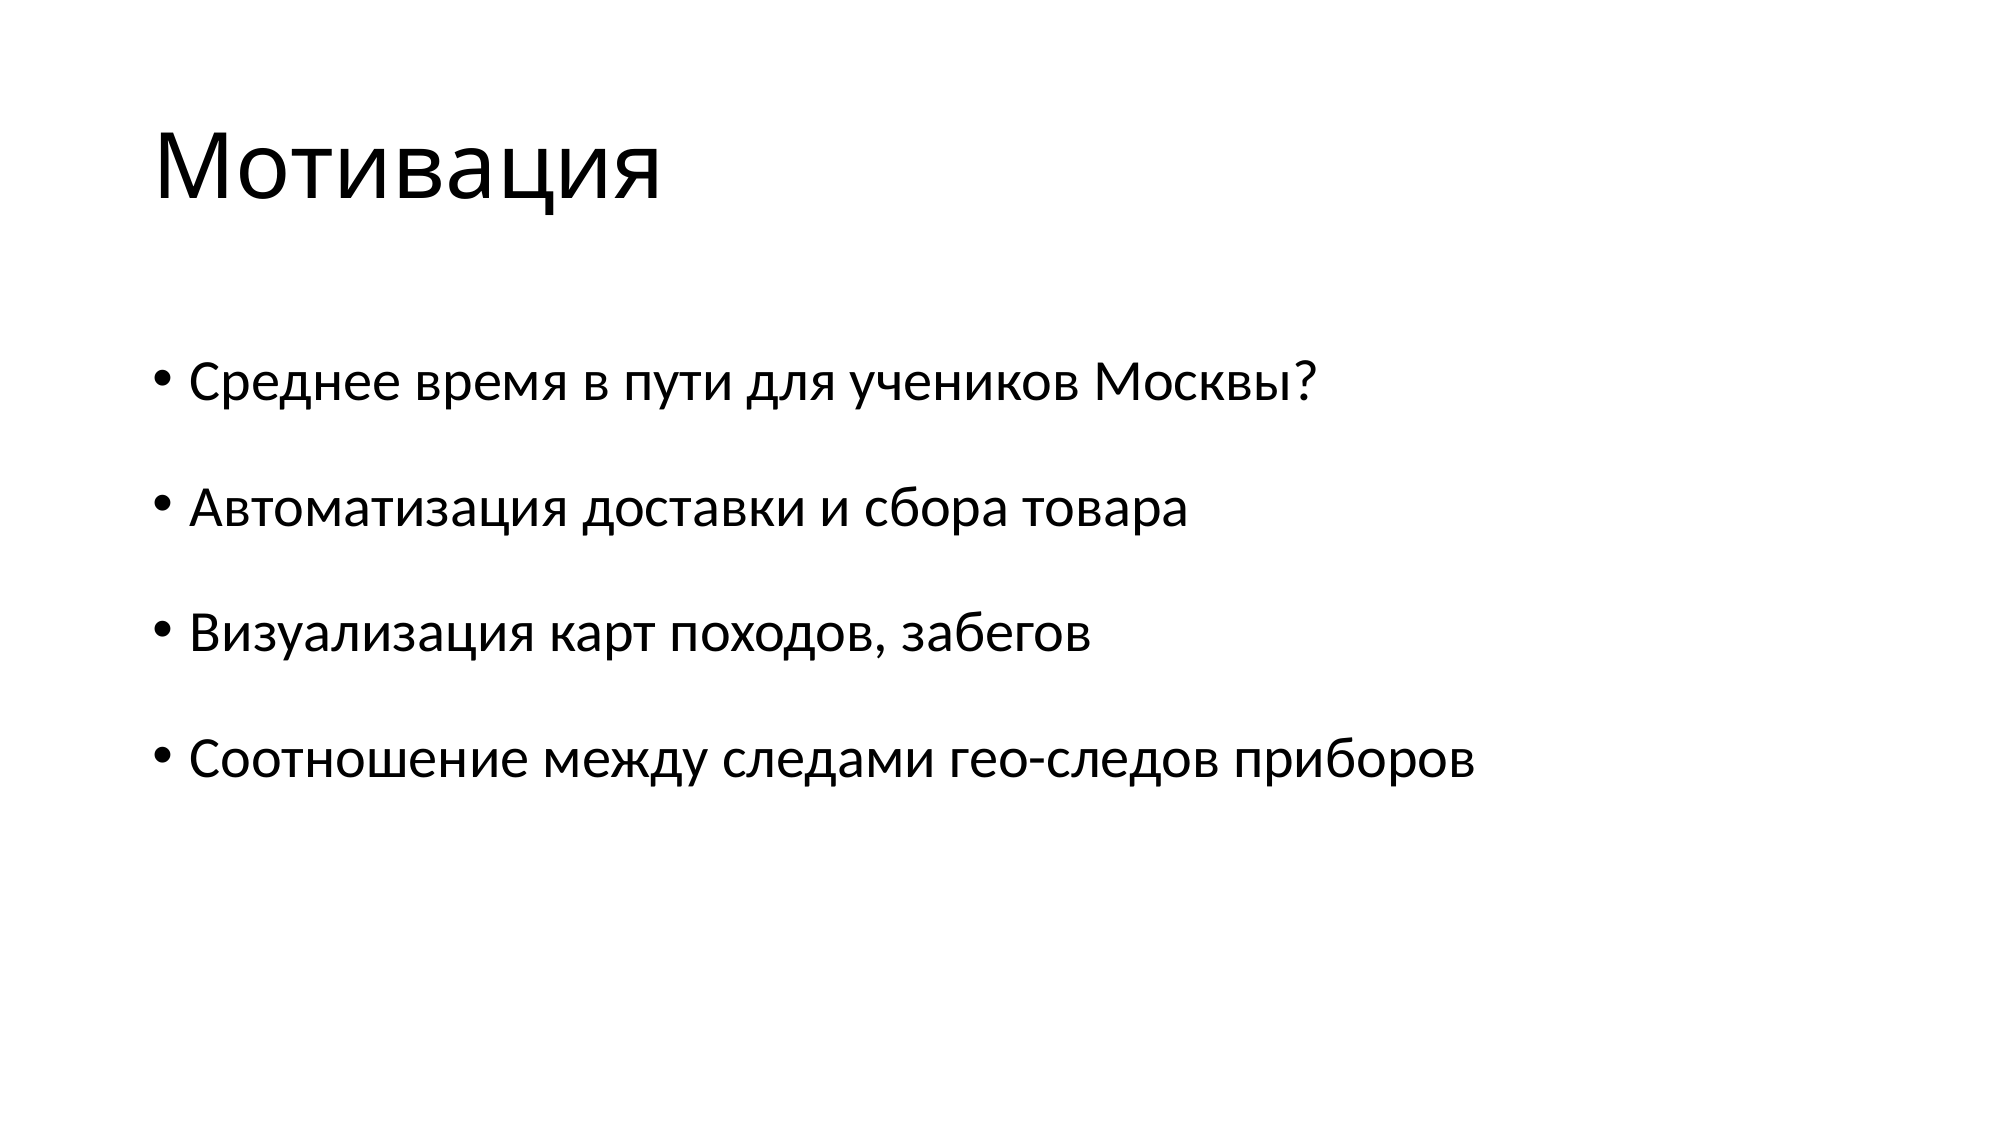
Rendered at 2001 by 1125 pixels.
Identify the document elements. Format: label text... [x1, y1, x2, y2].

list Среднее время в пути для учеников Москвы? Автоматизация доставки и сбора товара Визуализация карт походов, забегов Соотношение между следами гео-следов приборов [137, 299, 1863, 1014]
title Мотивация [137, 59, 1863, 278]
